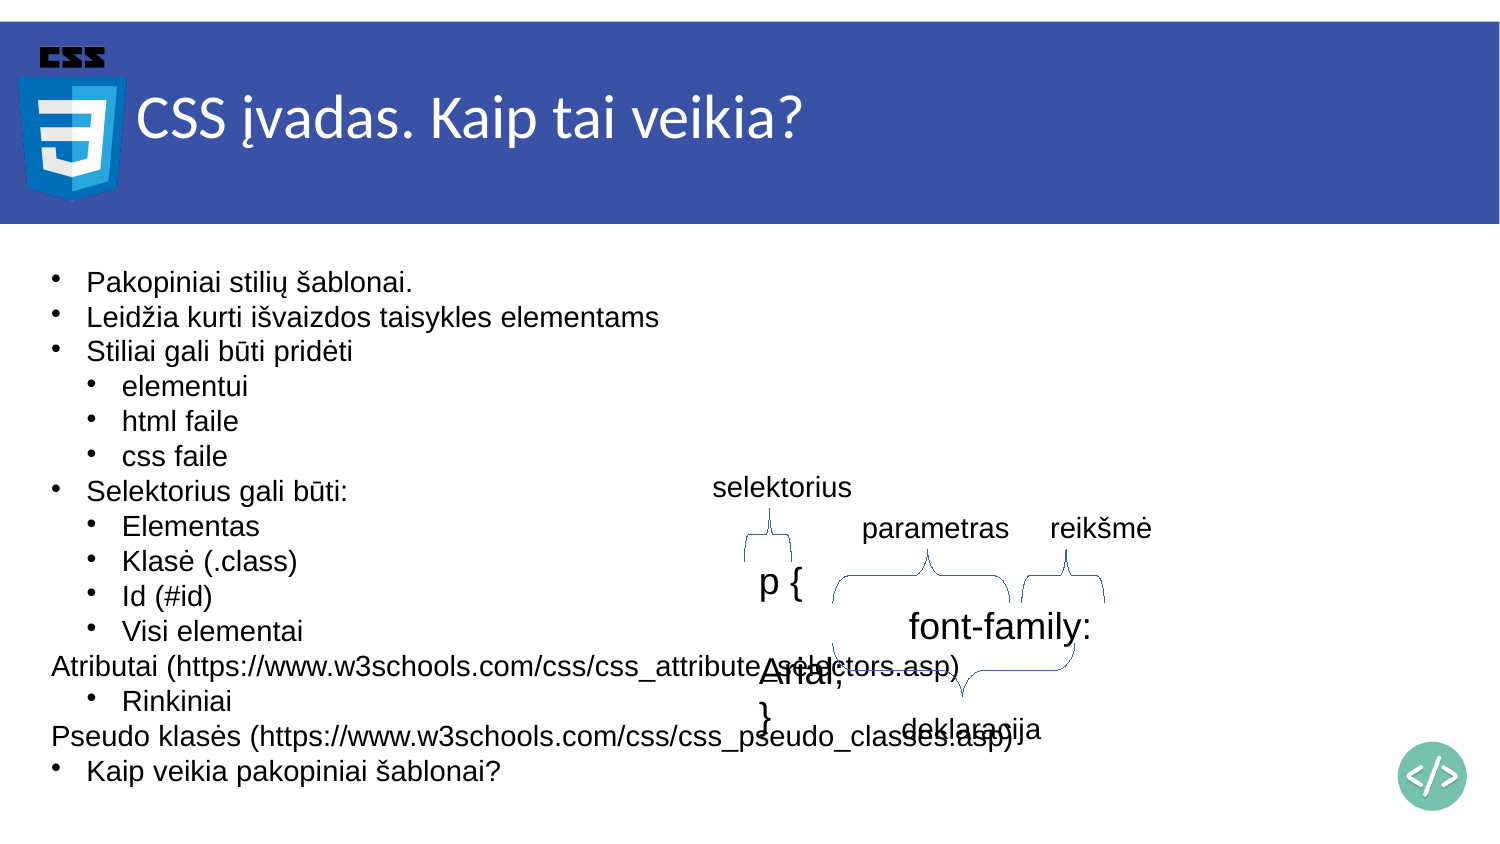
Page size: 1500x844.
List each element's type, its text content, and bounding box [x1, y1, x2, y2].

text_box [832, 643, 1075, 697]
text_box [1021, 550, 1105, 603]
text_box p { font-family: Arial; } [744, 549, 1125, 691]
text_box reikšmė [1003, 502, 1199, 550]
text_box Pakopiniai stilių šablonai. Leidžia kurti išvaizdos taisykles elementams Stiliai gali būti pridėti elementui html faile css faile Selektorius gali būti: Elementas Klasė (.class) Id (#id) Visi elementai Atributai (https://www.w3schools.com/css/css_attribute_selectors.asp) Rinkiniai Pseudo klasės (https://www.w3schools.com/css/css_pseudo_classes.asp) Kaip veikia pakopiniai šablonai? [36, 247, 1389, 789]
text_box deklaracija [873, 703, 1069, 751]
text_box CSS įvadas. Kaip tai veikia? [132, 72, 1500, 167]
text_box [744, 508, 791, 549]
picture [17, 46, 128, 201]
text_box [832, 550, 1010, 603]
picture [1381, 725, 1483, 827]
text_box parametras [838, 501, 1034, 550]
text_box selektorius [684, 460, 880, 508]
